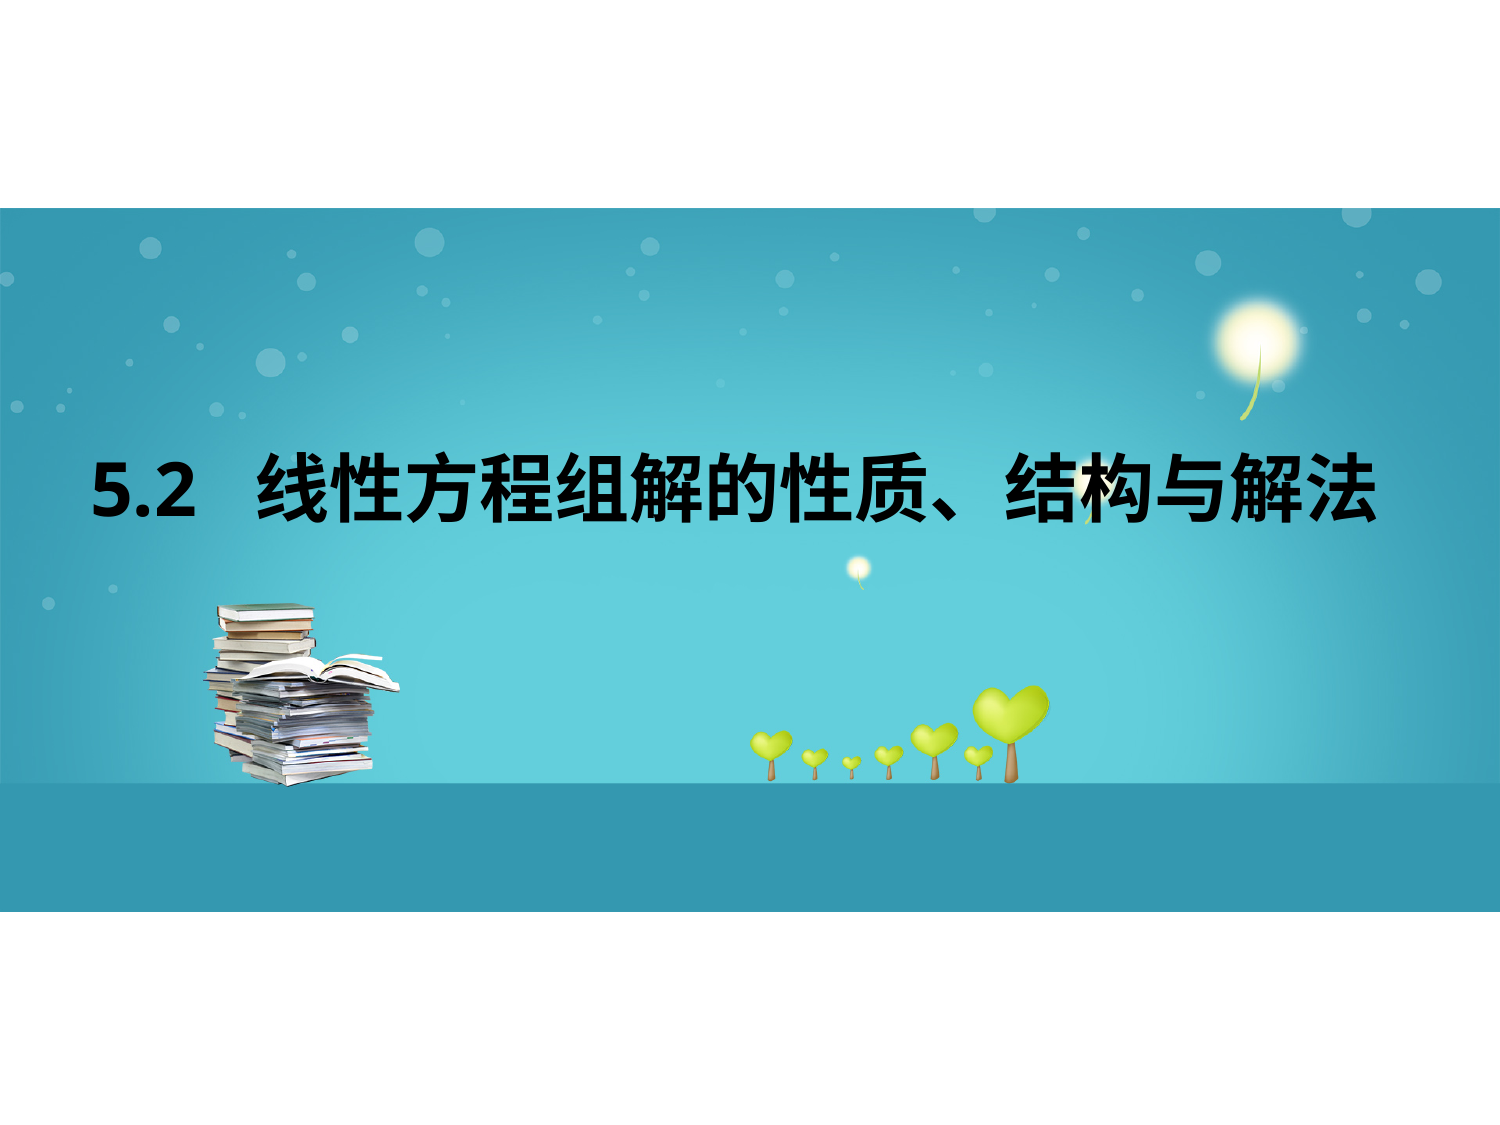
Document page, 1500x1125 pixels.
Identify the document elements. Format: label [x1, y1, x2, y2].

picture [0, 208, 1500, 912]
